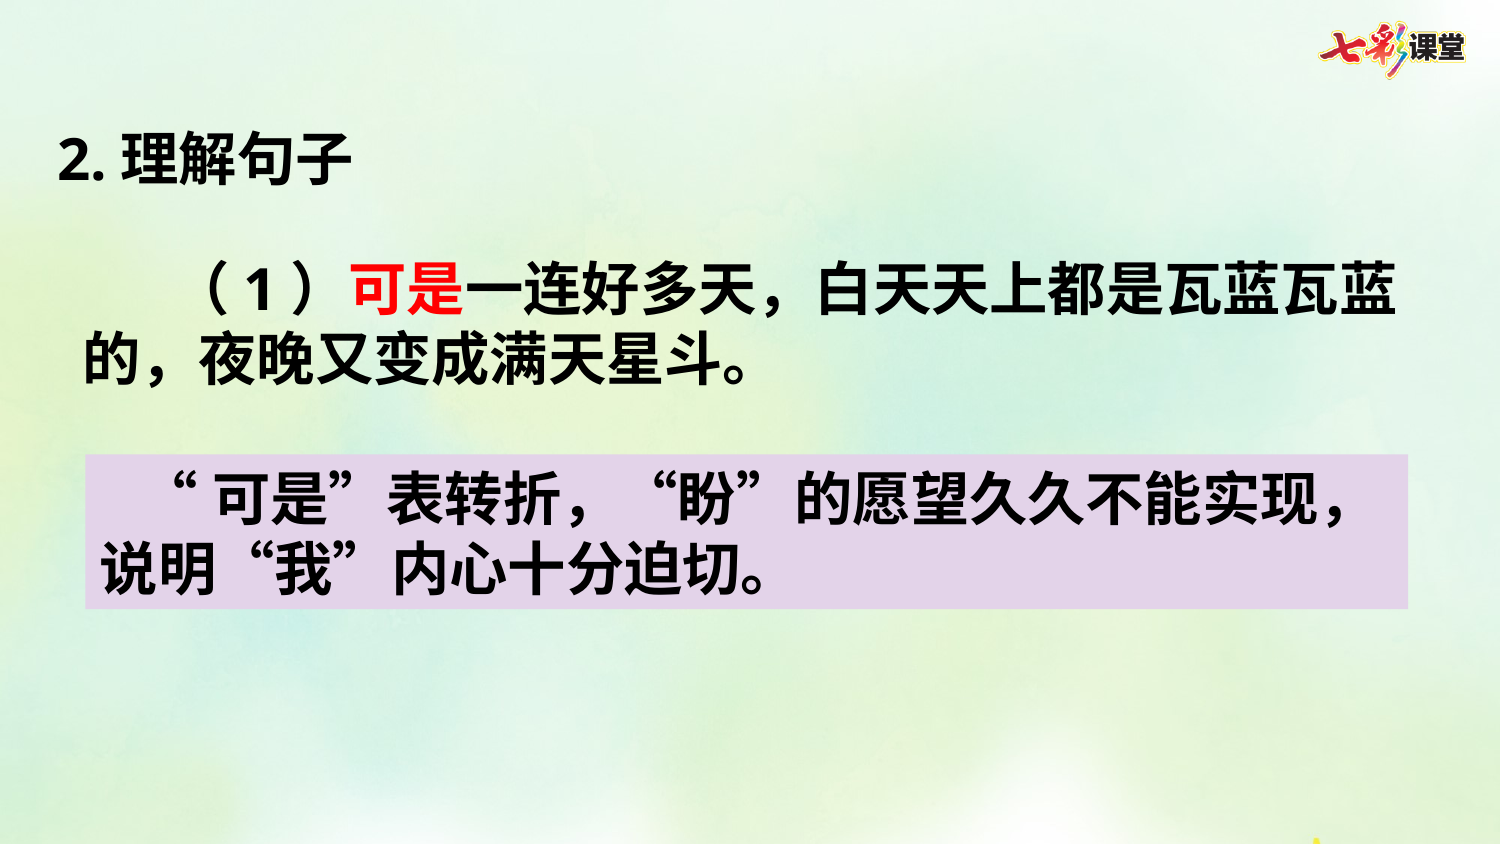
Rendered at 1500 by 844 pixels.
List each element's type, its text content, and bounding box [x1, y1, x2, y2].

text_box “可是”表转折，“盼”的愿望久久不能实现，说明“我”内心十分迫切。 [85, 454, 1409, 610]
text_box （1）可是一连好多天，白天天上都是瓦蓝瓦蓝的，夜晚又变成满天星斗。 [67, 244, 1435, 400]
text_box 2.理解句子 [42, 114, 369, 200]
picture [0, 0, 1500, 844]
